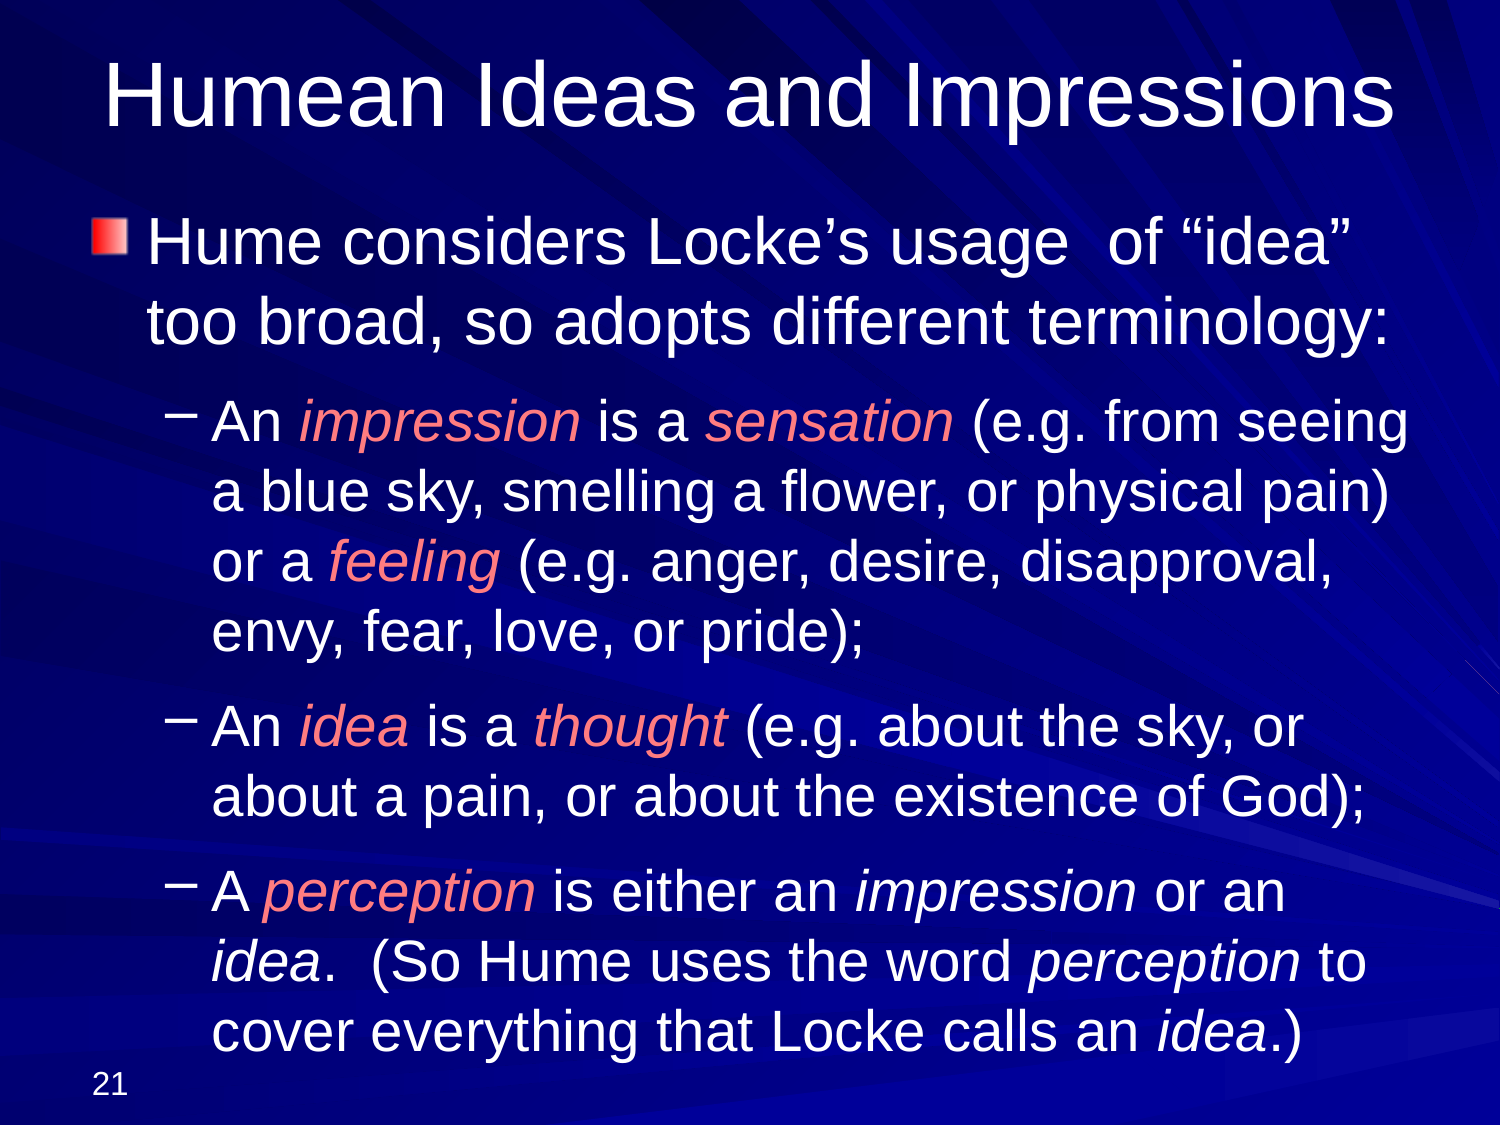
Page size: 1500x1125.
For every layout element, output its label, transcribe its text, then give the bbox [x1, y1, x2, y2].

list Hume considers Locke’s usage of “idea” too broad, so adopts different terminology: An impression is a sensation (e.g. from seeing a blue sky, smelling a flower, or physical pain) or a feeling (e.g. anger, desire, disapproval, envy, fear, love, or pride); An idea is a thought (e.g. about the sky, or about a pain, or about the existence of God); A perception is either an impression or an idea. (So Hume uses the word perception to cover everything that Locke calls an idea.) [74, 190, 1442, 1089]
picture [90, 216, 132, 259]
slide_number 21 [76, 1089, 428, 1111]
title Humean Ideas and Impressions [74, 30, 1426, 150]
